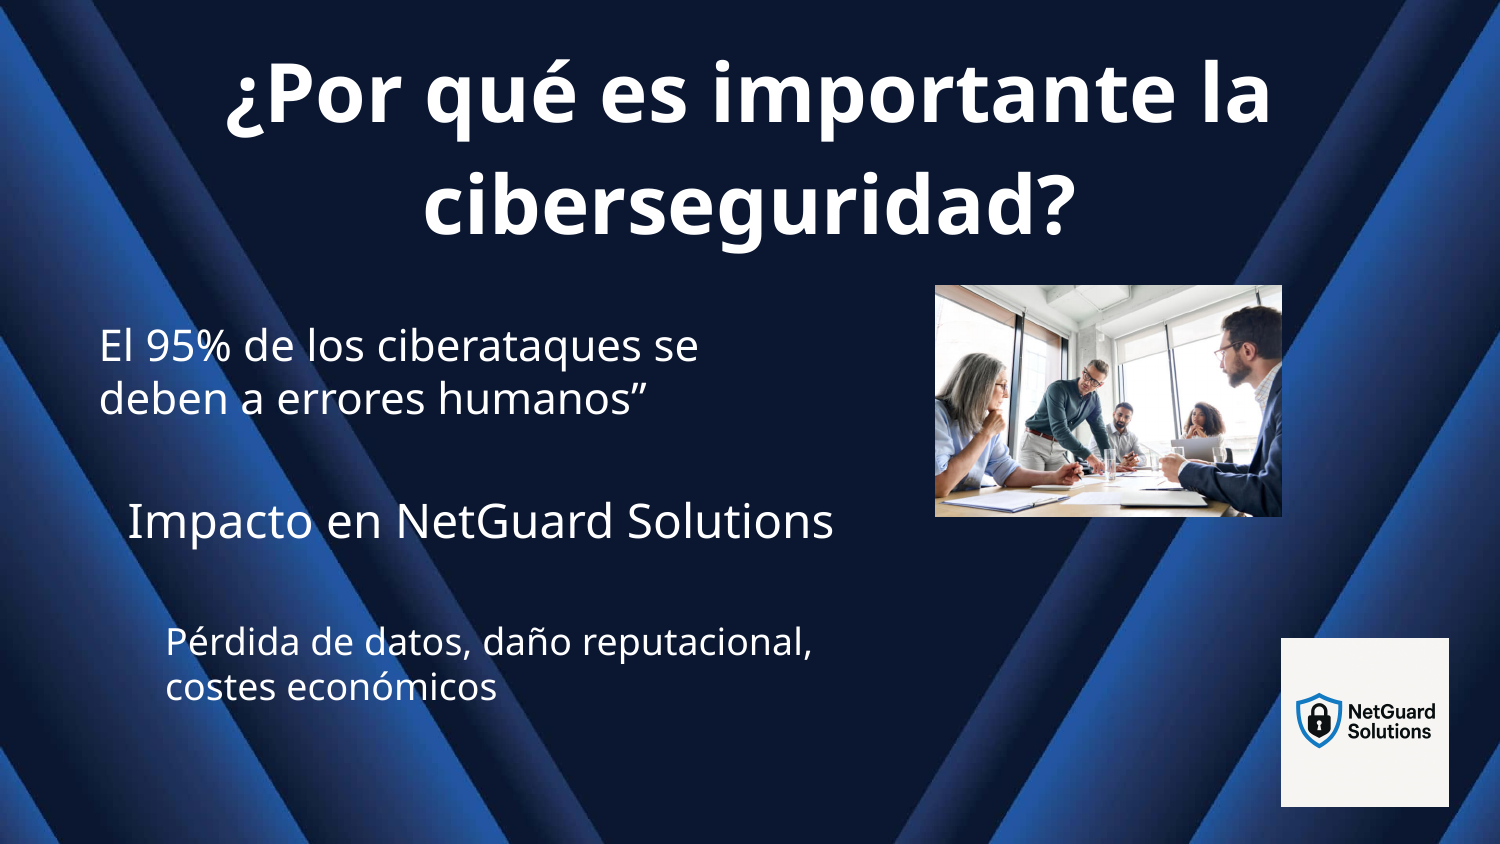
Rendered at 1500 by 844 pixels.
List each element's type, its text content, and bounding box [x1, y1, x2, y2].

text_box [180, 679, 514, 728]
picture [0, 0, 1500, 844]
title ¿Por qué es importante la ciberseguridad? [25, 19, 1475, 274]
text_box El 95% de los ciberataques se deben a errores humanos” [83, 302, 821, 444]
text_box Pérdida de datos, daño reputacional, costes económicos [150, 602, 904, 679]
subtitle Impacto en NetGuard Solutions [0, 472, 1181, 603]
